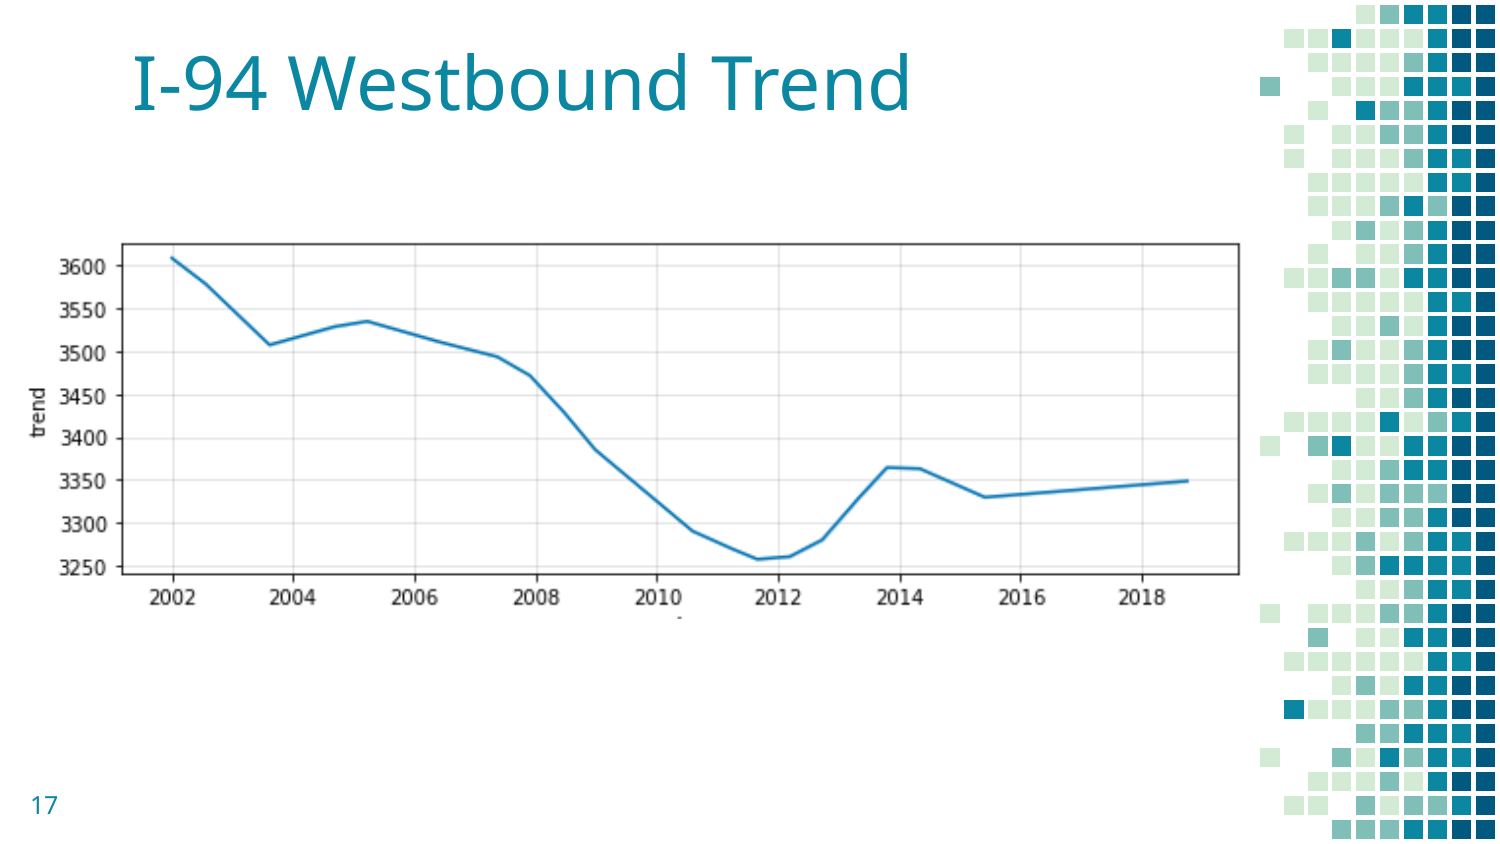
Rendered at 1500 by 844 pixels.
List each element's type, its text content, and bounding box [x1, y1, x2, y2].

picture [0, 224, 1258, 619]
slide_number 17 [15, 774, 105, 839]
title I-94 Westbound Trend [117, 0, 1227, 141]
